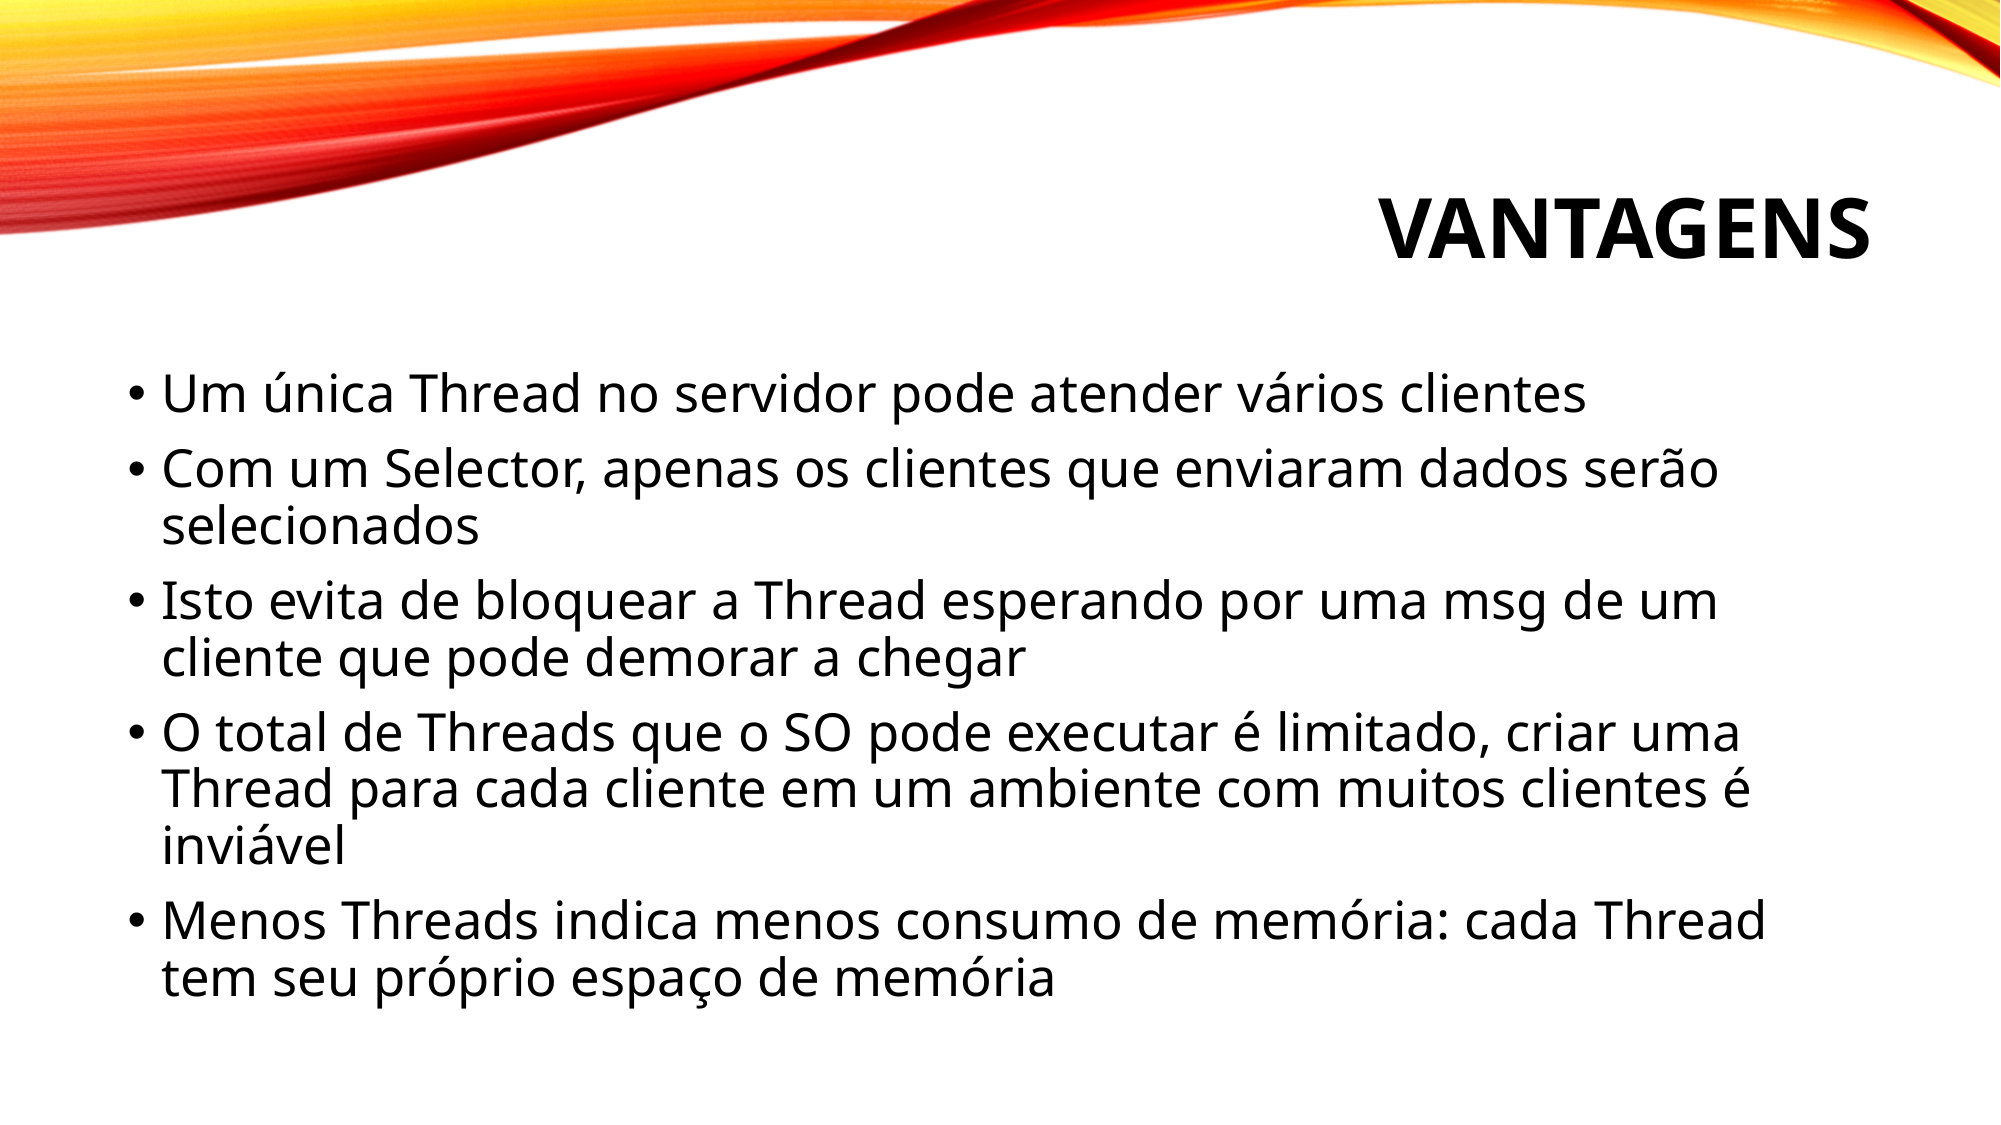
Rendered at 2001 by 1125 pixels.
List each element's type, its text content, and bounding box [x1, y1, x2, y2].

list Um única Thread no servidor pode atender vários clientes Com um Selector, apenas os clientes que enviaram dados serão selecionados Isto evita de bloquear a Thread esperando por uma msg de um cliente que pode demorar a chegar O total de Threads que o SO pode executar é limitado, criar uma Thread para cada cliente em um ambiente com muitos clientes é inviável Menos Threads indica menos consumo de memória: cada Thread tem seu próprio espaço de memória [112, 360, 1888, 1021]
picture [0, 0, 2000, 237]
title Vantagens [474, 125, 1888, 338]
